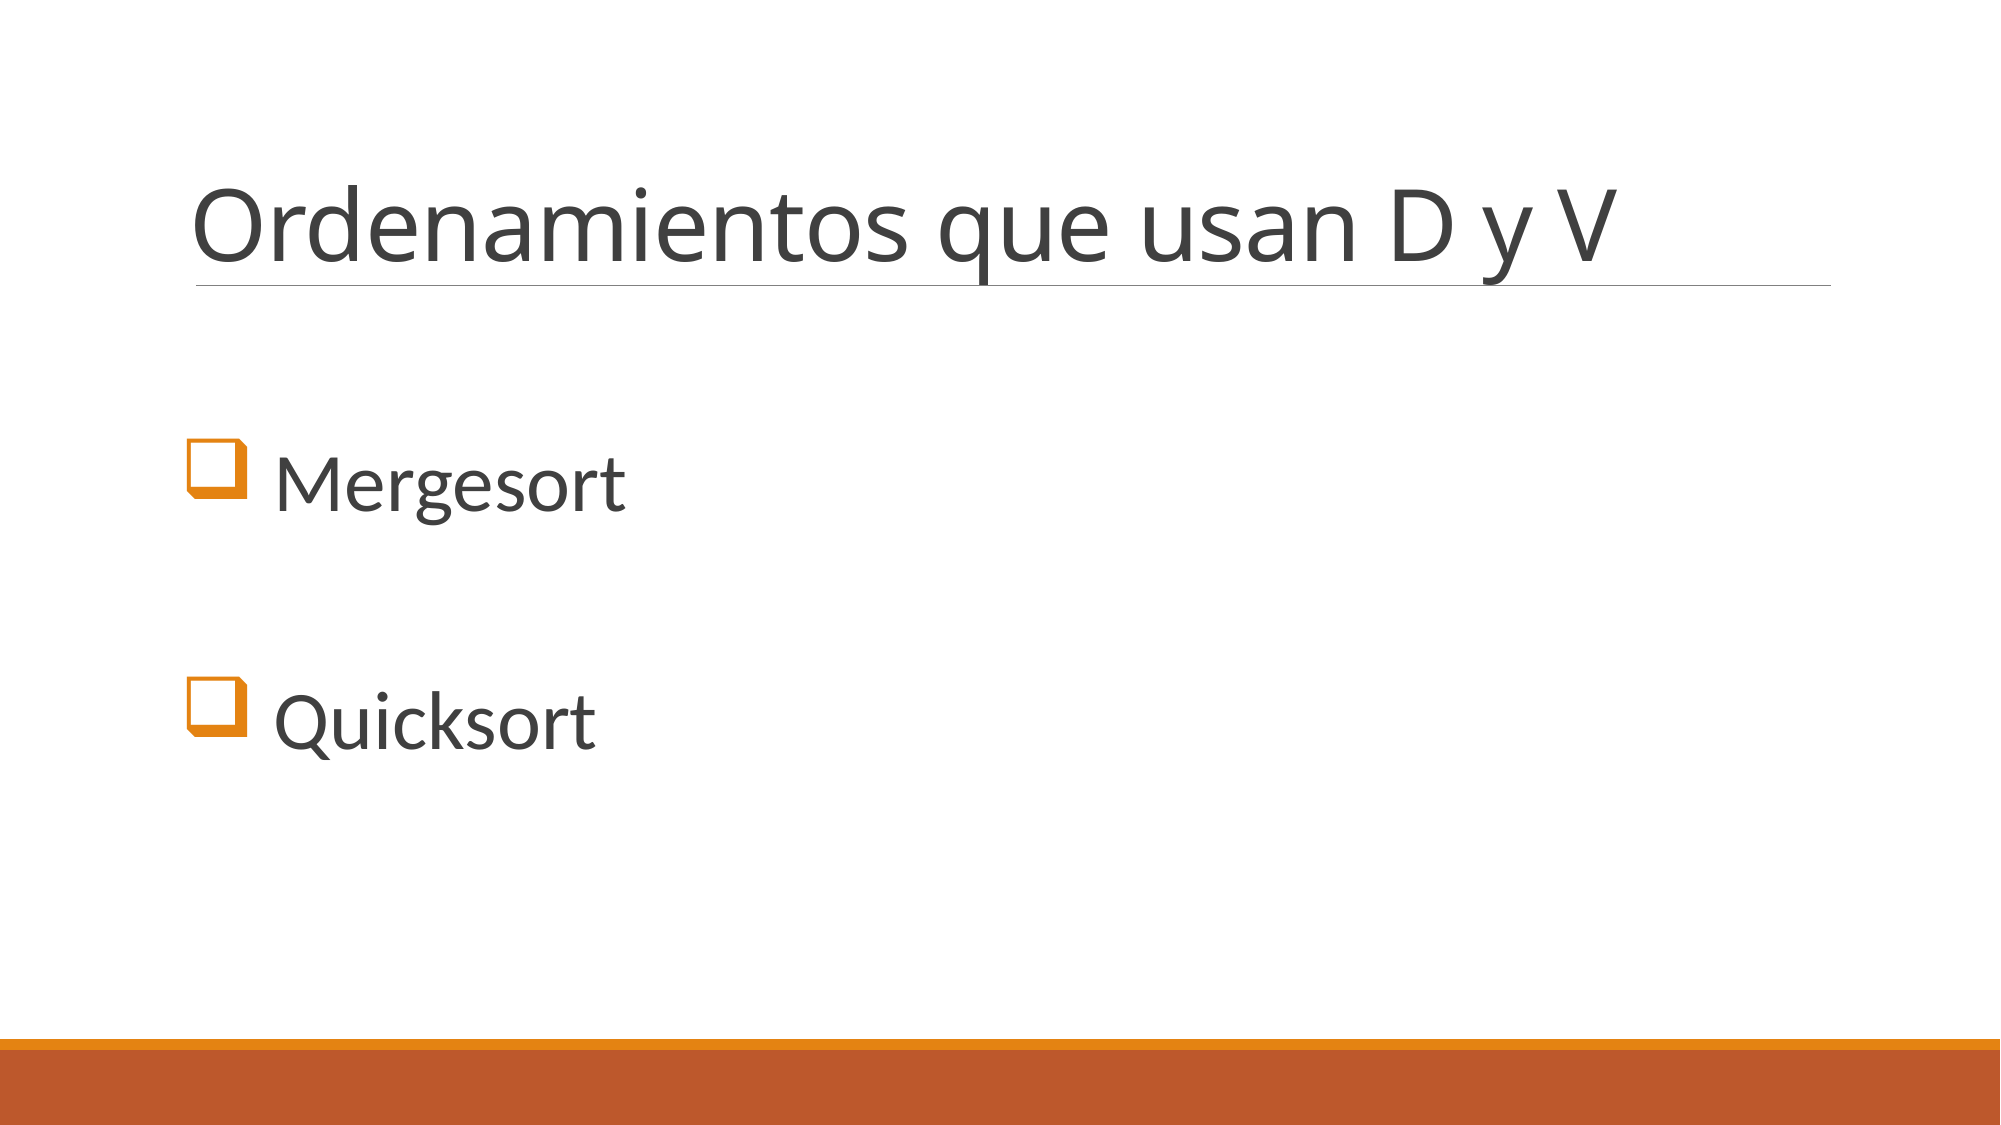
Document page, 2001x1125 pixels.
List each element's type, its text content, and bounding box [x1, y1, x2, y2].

title Ordenamientos que usan D y V [174, 90, 1825, 290]
list Mergesort Quicksort [180, 302, 1830, 963]
